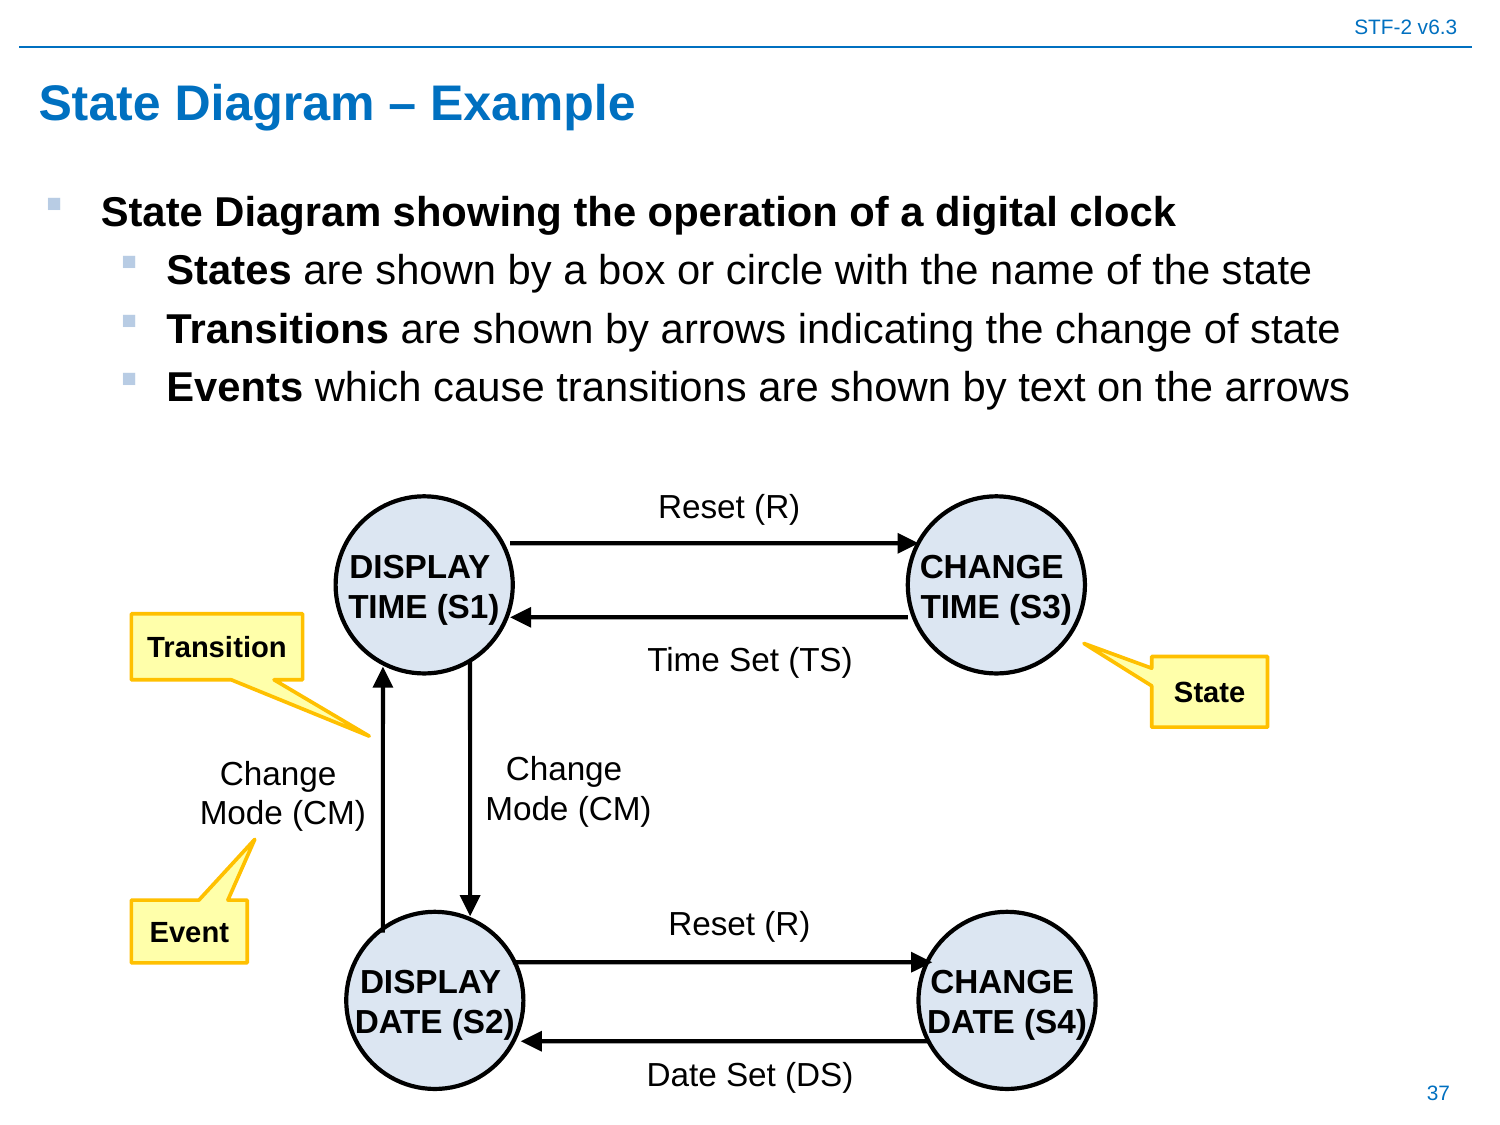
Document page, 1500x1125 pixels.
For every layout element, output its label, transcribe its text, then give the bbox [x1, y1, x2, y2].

list State Diagram showing the operation of a digital clock States are shown by a box or circle with the name of the state Transitions are shown by arrows indicating the change of state Events which cause transitions are shown by text on the arrows [29, 177, 1477, 1063]
title State Diagram – Example [23, 59, 1465, 142]
text_box Transition [129, 611, 179, 682]
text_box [184, 466, 1096, 1107]
text_box Event [129, 898, 179, 965]
text_box State [1100, 647, 1270, 730]
